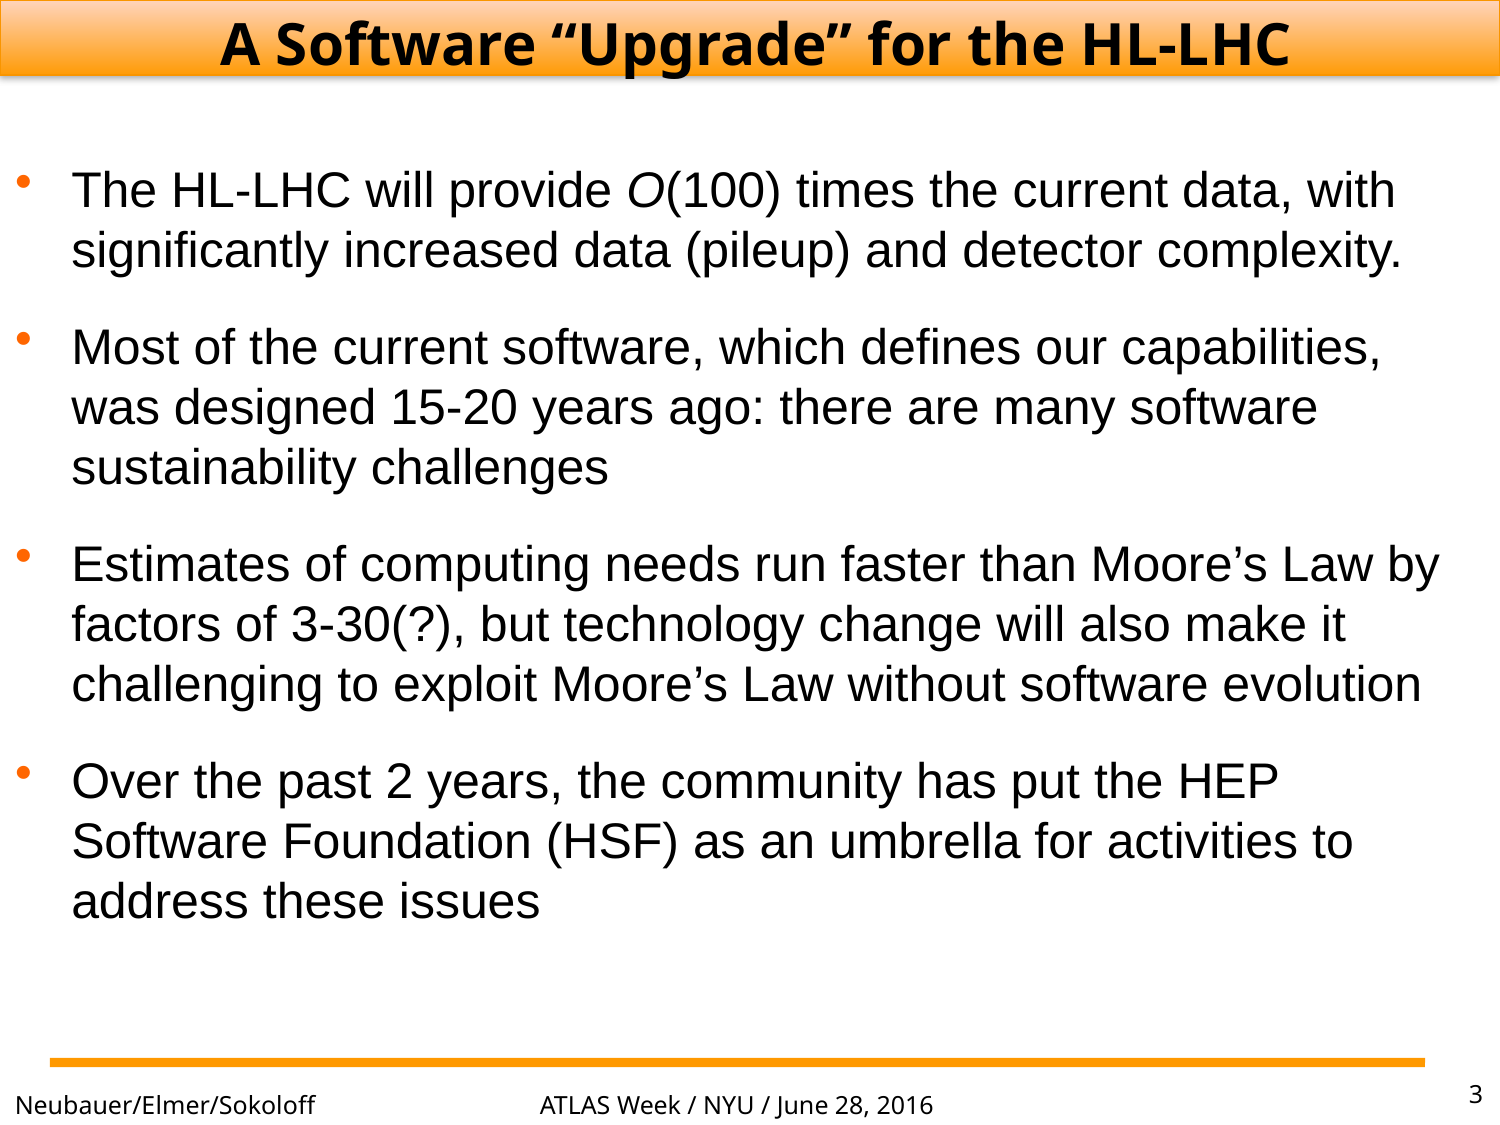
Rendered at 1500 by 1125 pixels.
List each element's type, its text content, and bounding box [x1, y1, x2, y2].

footer ATLAS Week / NYU / June 28, 2016 [525, 1081, 1275, 1122]
list The HL-LHC will provide O(100) times the current data, with significantly increased data (pileup) and detector complexity. Most of the current software, which defines our capabilities, was designed 15-20 years ago: there are many software sustainability challenges Estimates of computing needs run faster than Moore’s Law by factors of 3-30(?), but technology change will also make it challenging to exploit Moore’s Law without software evolution Over the past 2 years, the community has put the HEP Software Foundation (HSF) as an umbrella for activities to address these issues [0, 149, 1498, 891]
text_box A Software “Upgrade” for the HL-LHC [74, 0, 1438, 85]
slide_number 3 [1385, 1071, 1498, 1122]
slide_number Neubauer/Elmer/Sokoloff [0, 1081, 438, 1122]
